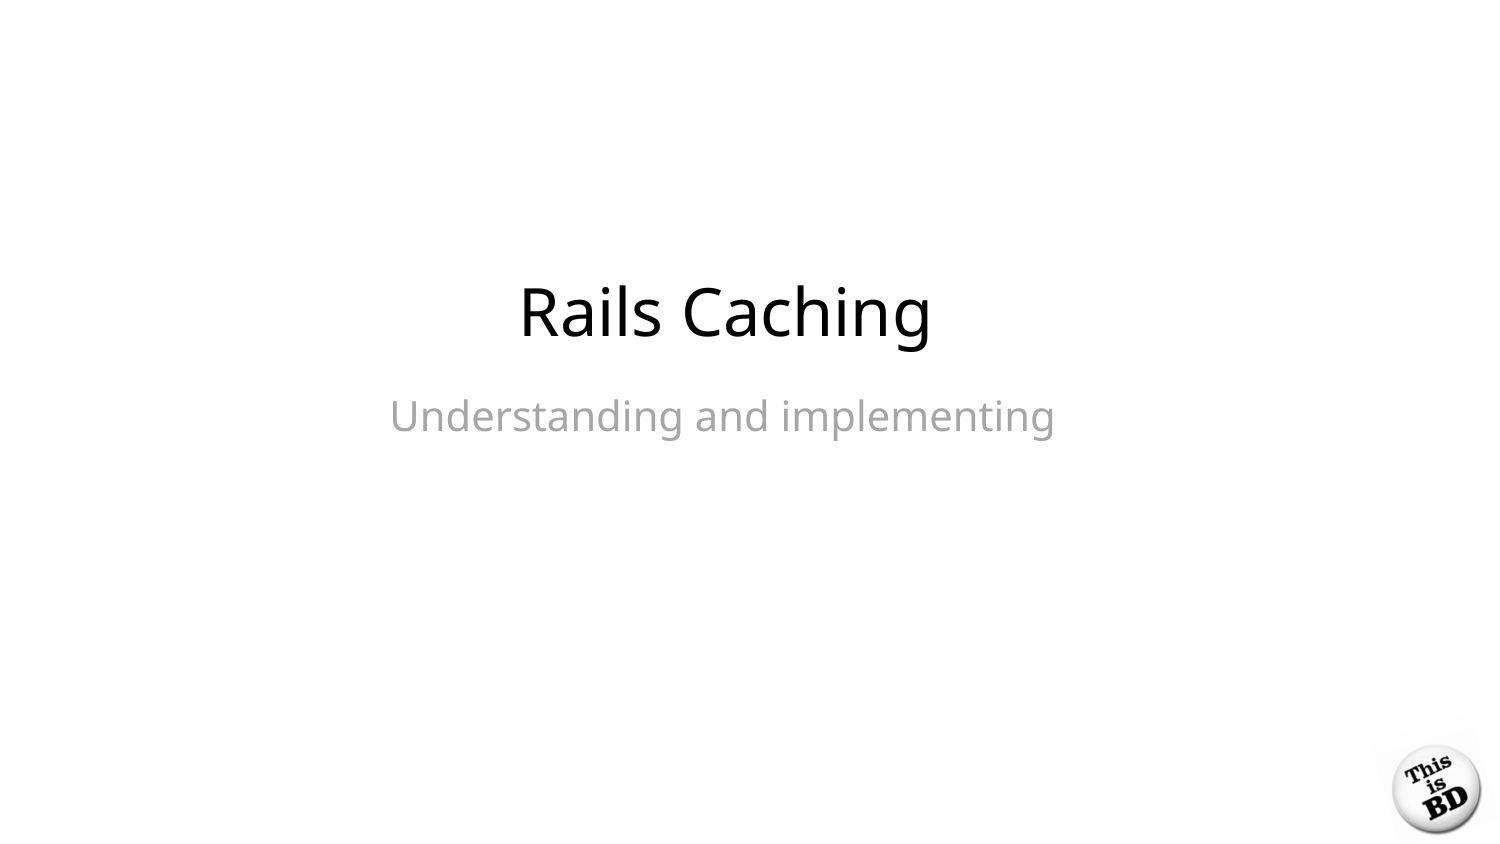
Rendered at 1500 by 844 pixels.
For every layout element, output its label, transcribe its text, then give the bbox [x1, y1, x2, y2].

text_box Understanding and implementing [47, 344, 1398, 486]
picture [1370, 713, 1500, 844]
title Rails Caching [50, 238, 1402, 381]
